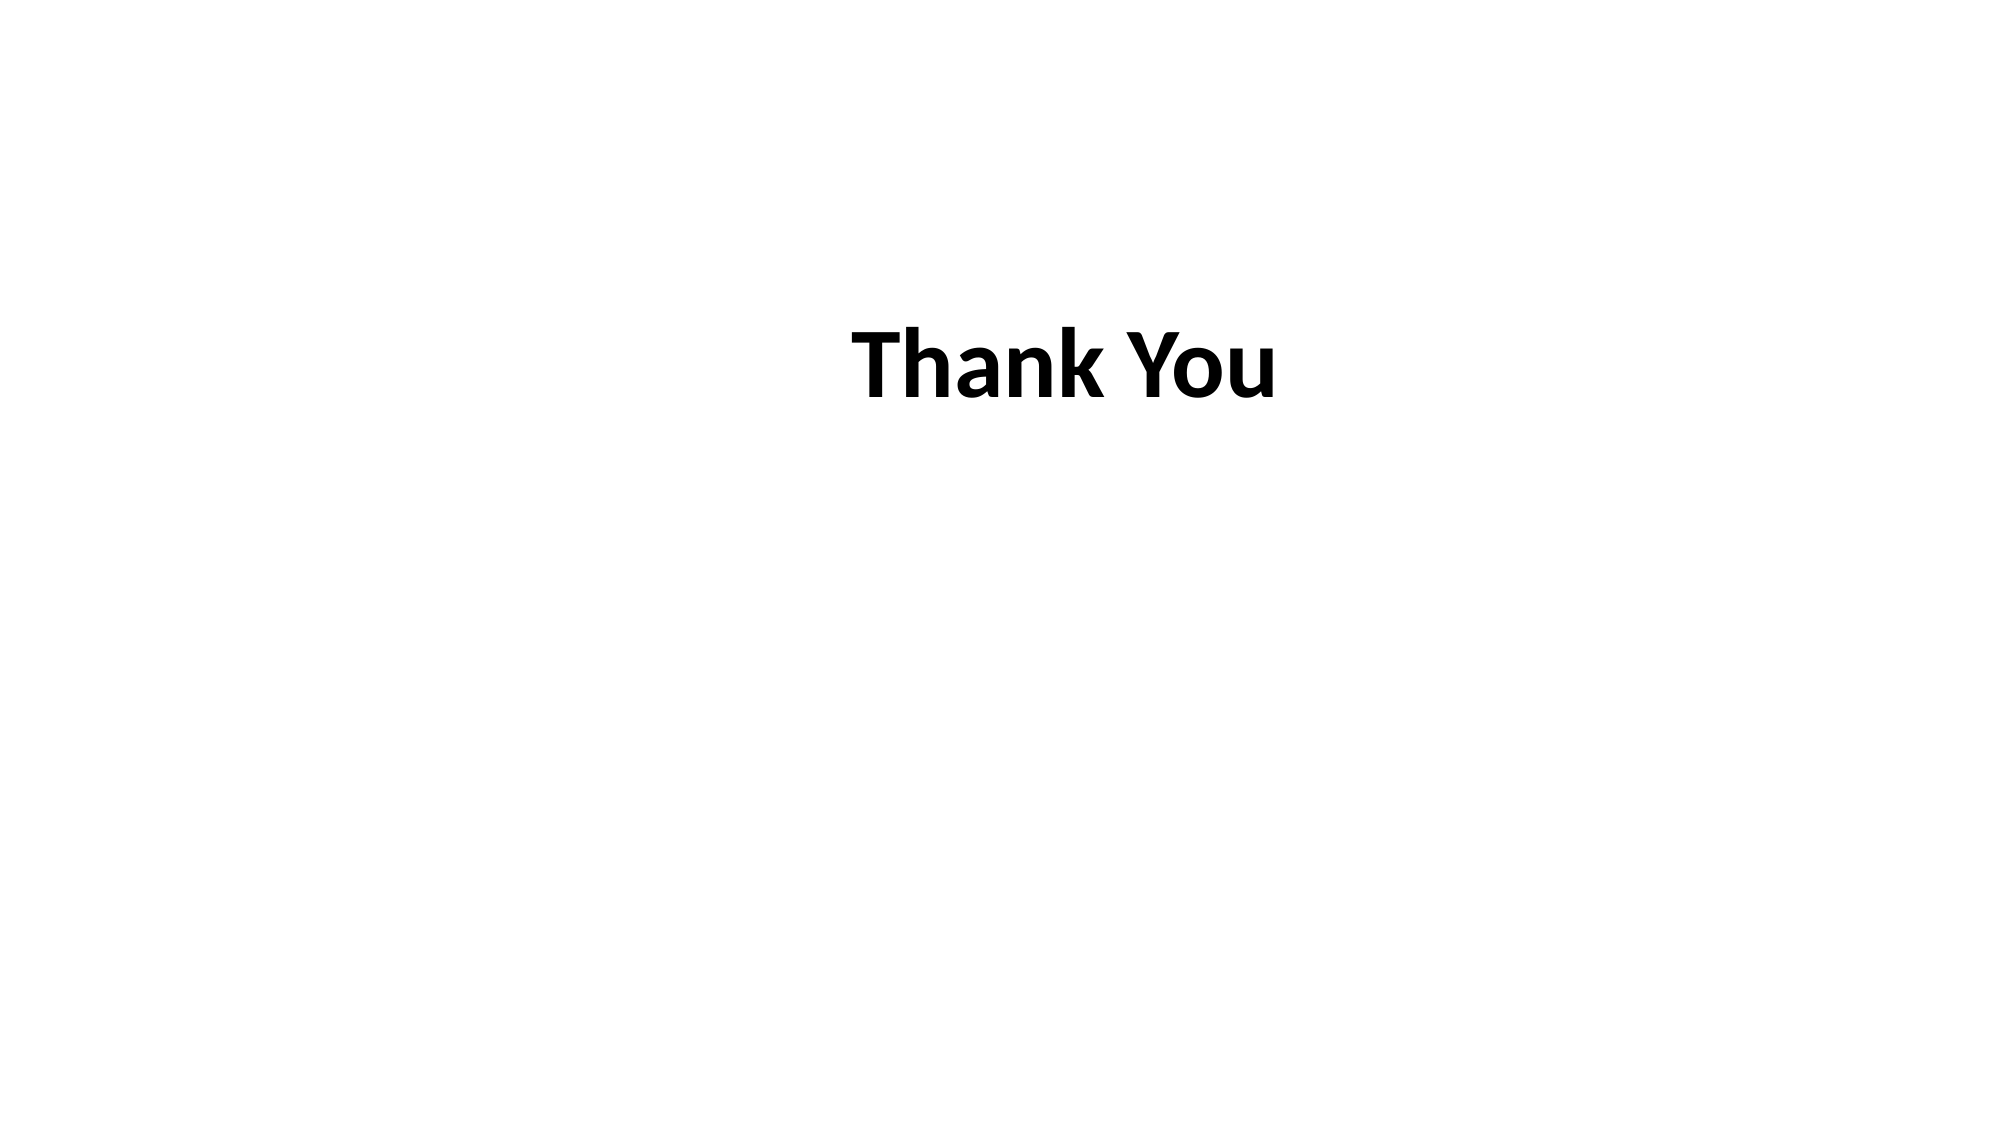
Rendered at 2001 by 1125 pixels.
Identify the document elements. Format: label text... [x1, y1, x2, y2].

list Thank You [243, 303, 1887, 817]
